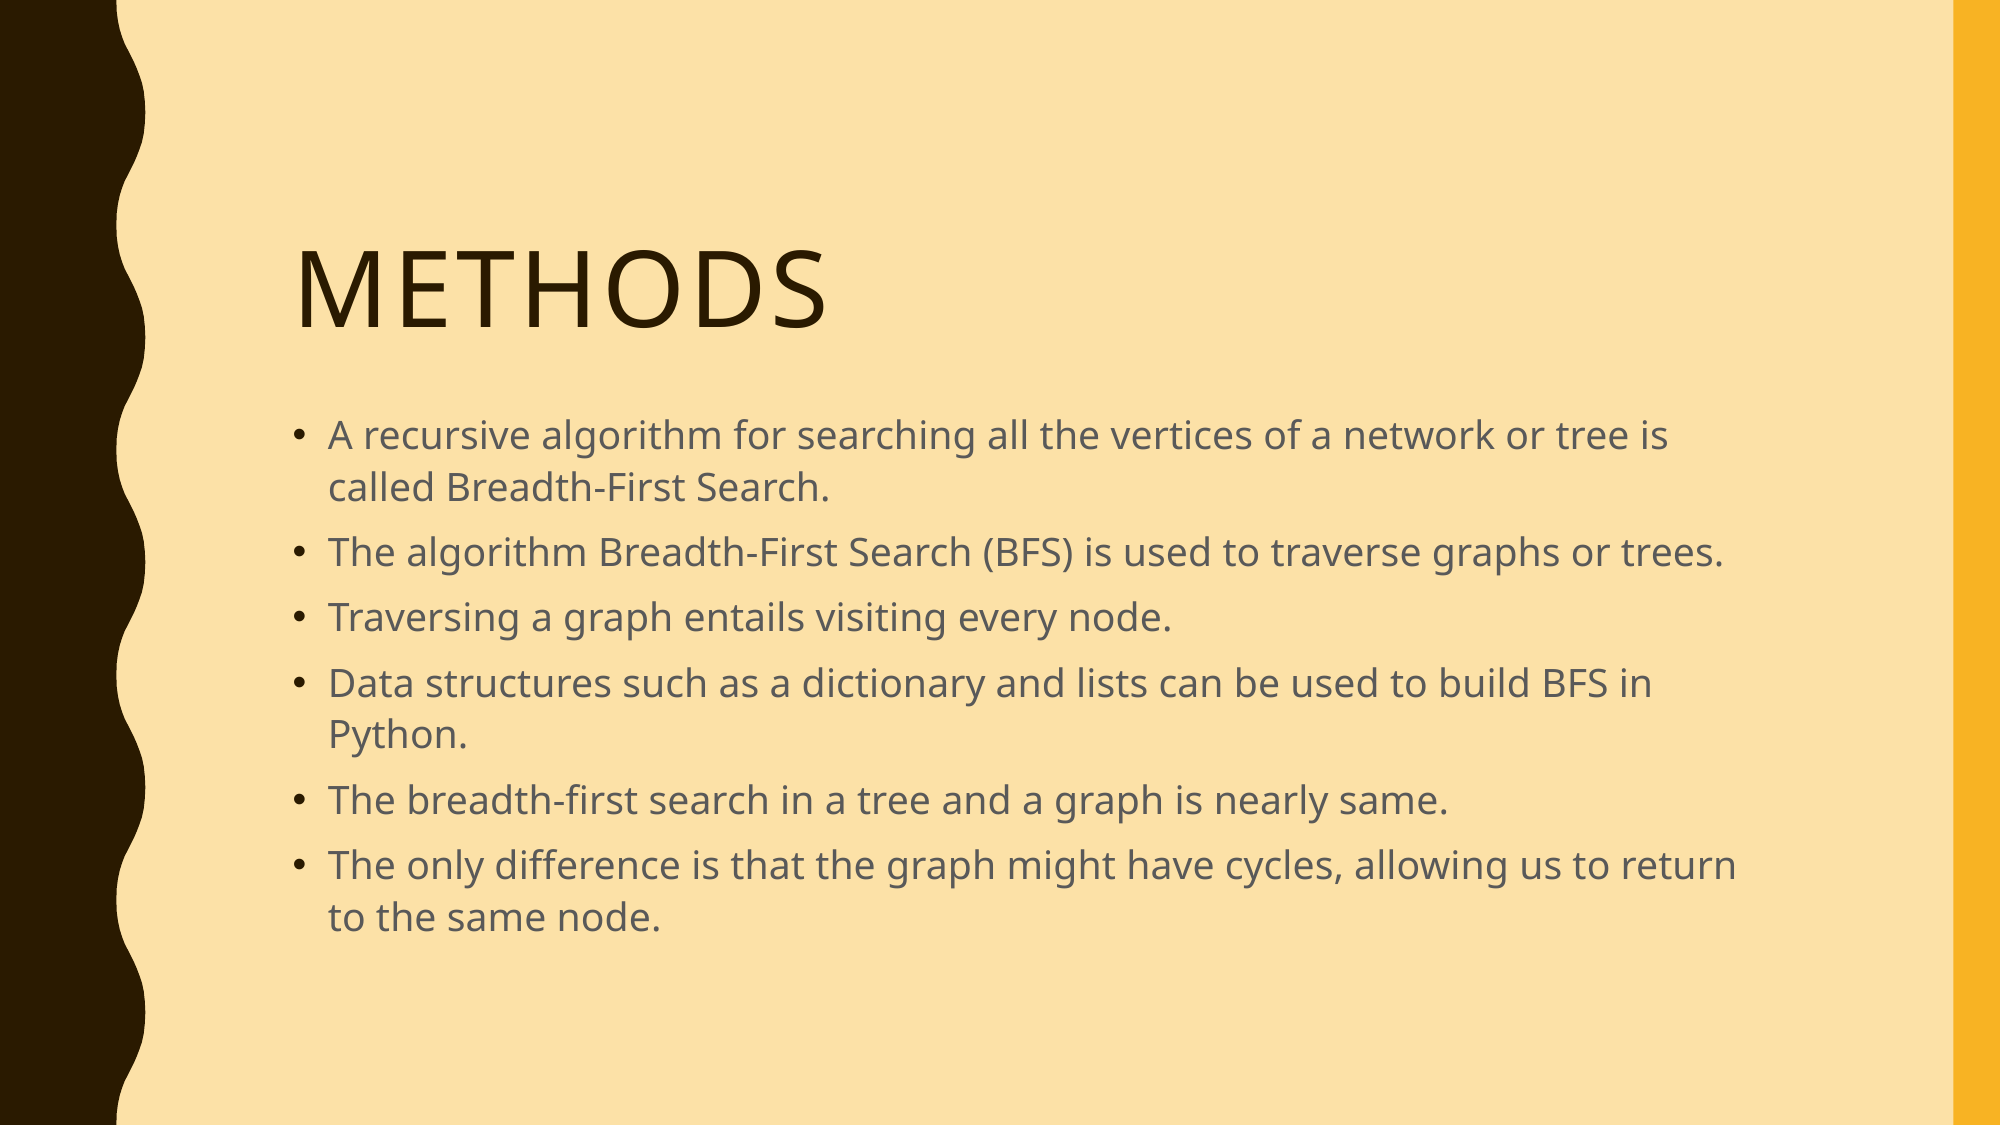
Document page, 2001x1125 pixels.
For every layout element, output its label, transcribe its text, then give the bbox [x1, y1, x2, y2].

title METHODS [277, 227, 1854, 376]
list A recursive algorithm for searching all the vertices of a network or tree is called Breadth-First Search. The algorithm Breadth-First Search (BFS) is used to traverse graphs or trees. Traversing a graph entails visiting every node. Data structures such as a dictionary and lists can be used to build BFS in Python. The breadth-first search in a tree and a graph is nearly same. The only difference is that the graph might have cycles, allowing us to return to the same node. [277, 398, 1760, 988]
